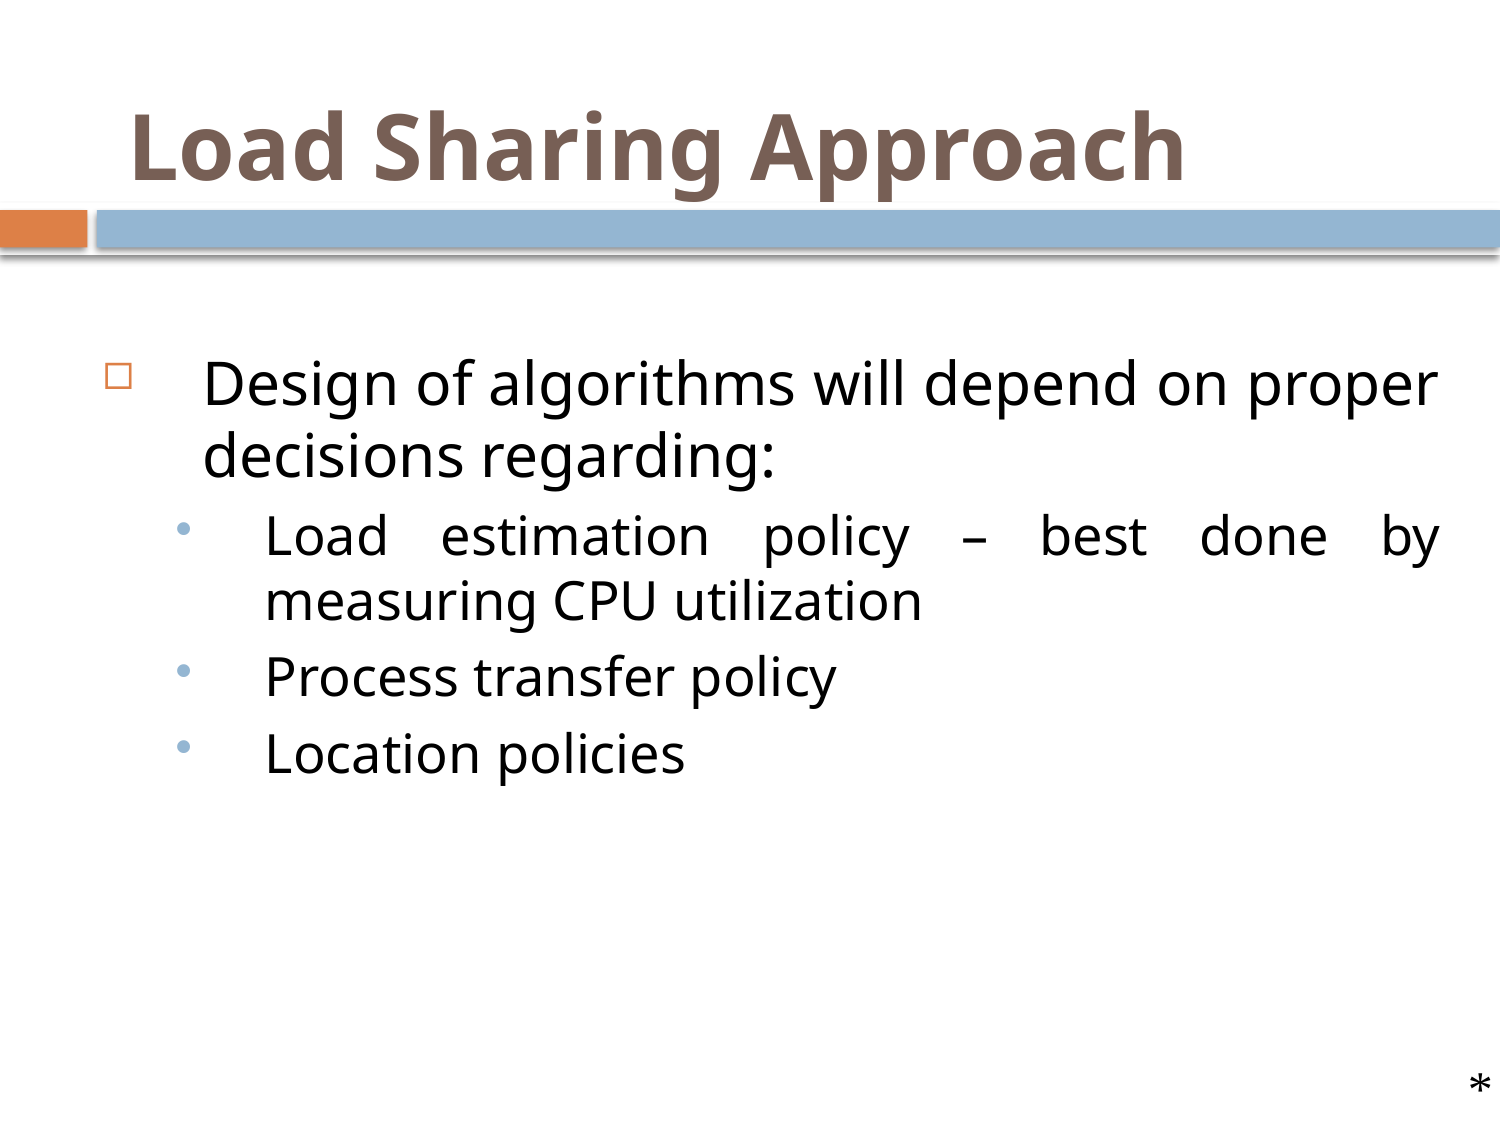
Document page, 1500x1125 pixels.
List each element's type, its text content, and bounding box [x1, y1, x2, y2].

title Load Sharing Approach [112, 50, 1323, 238]
text_box * [1453, 1048, 1499, 1124]
list Design of algorithms will depend on proper decisions regarding: Load estimation policy – best done by measuring CPU utilization Process transfer policy Location policies [87, 337, 1457, 913]
